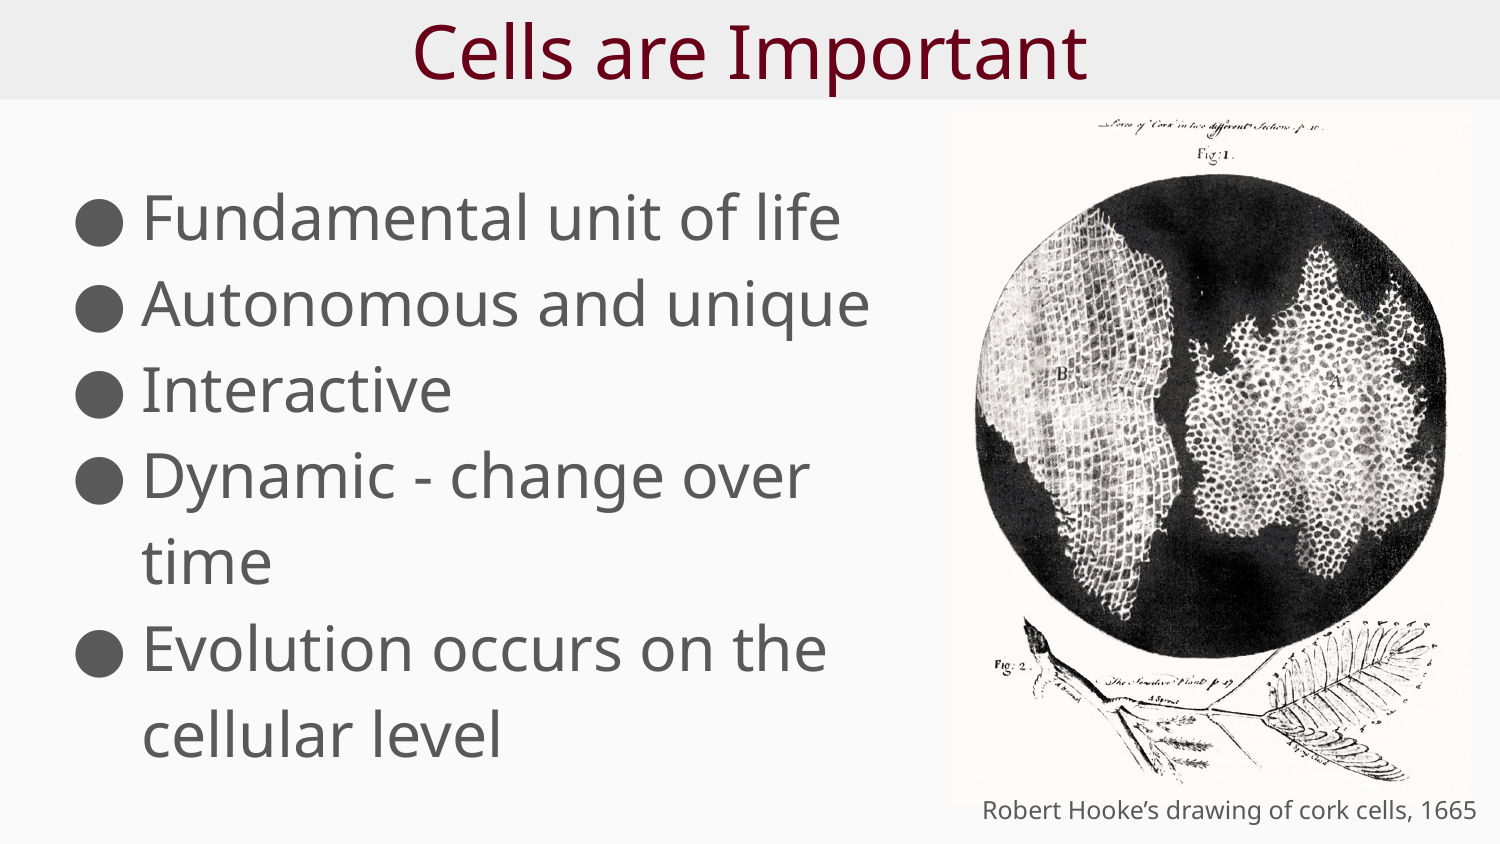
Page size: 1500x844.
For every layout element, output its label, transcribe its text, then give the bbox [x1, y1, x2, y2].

list Fundamental unit of life Autonomous and unique Interactive Dynamic - change over time Evolution occurs on the cellular level [51, 151, 946, 765]
picture [951, 110, 1474, 806]
text_box Robert Hooke’s drawing of cork cells, 1665 [905, 779, 1500, 837]
title Cells are Important [0, 0, 1500, 100]
